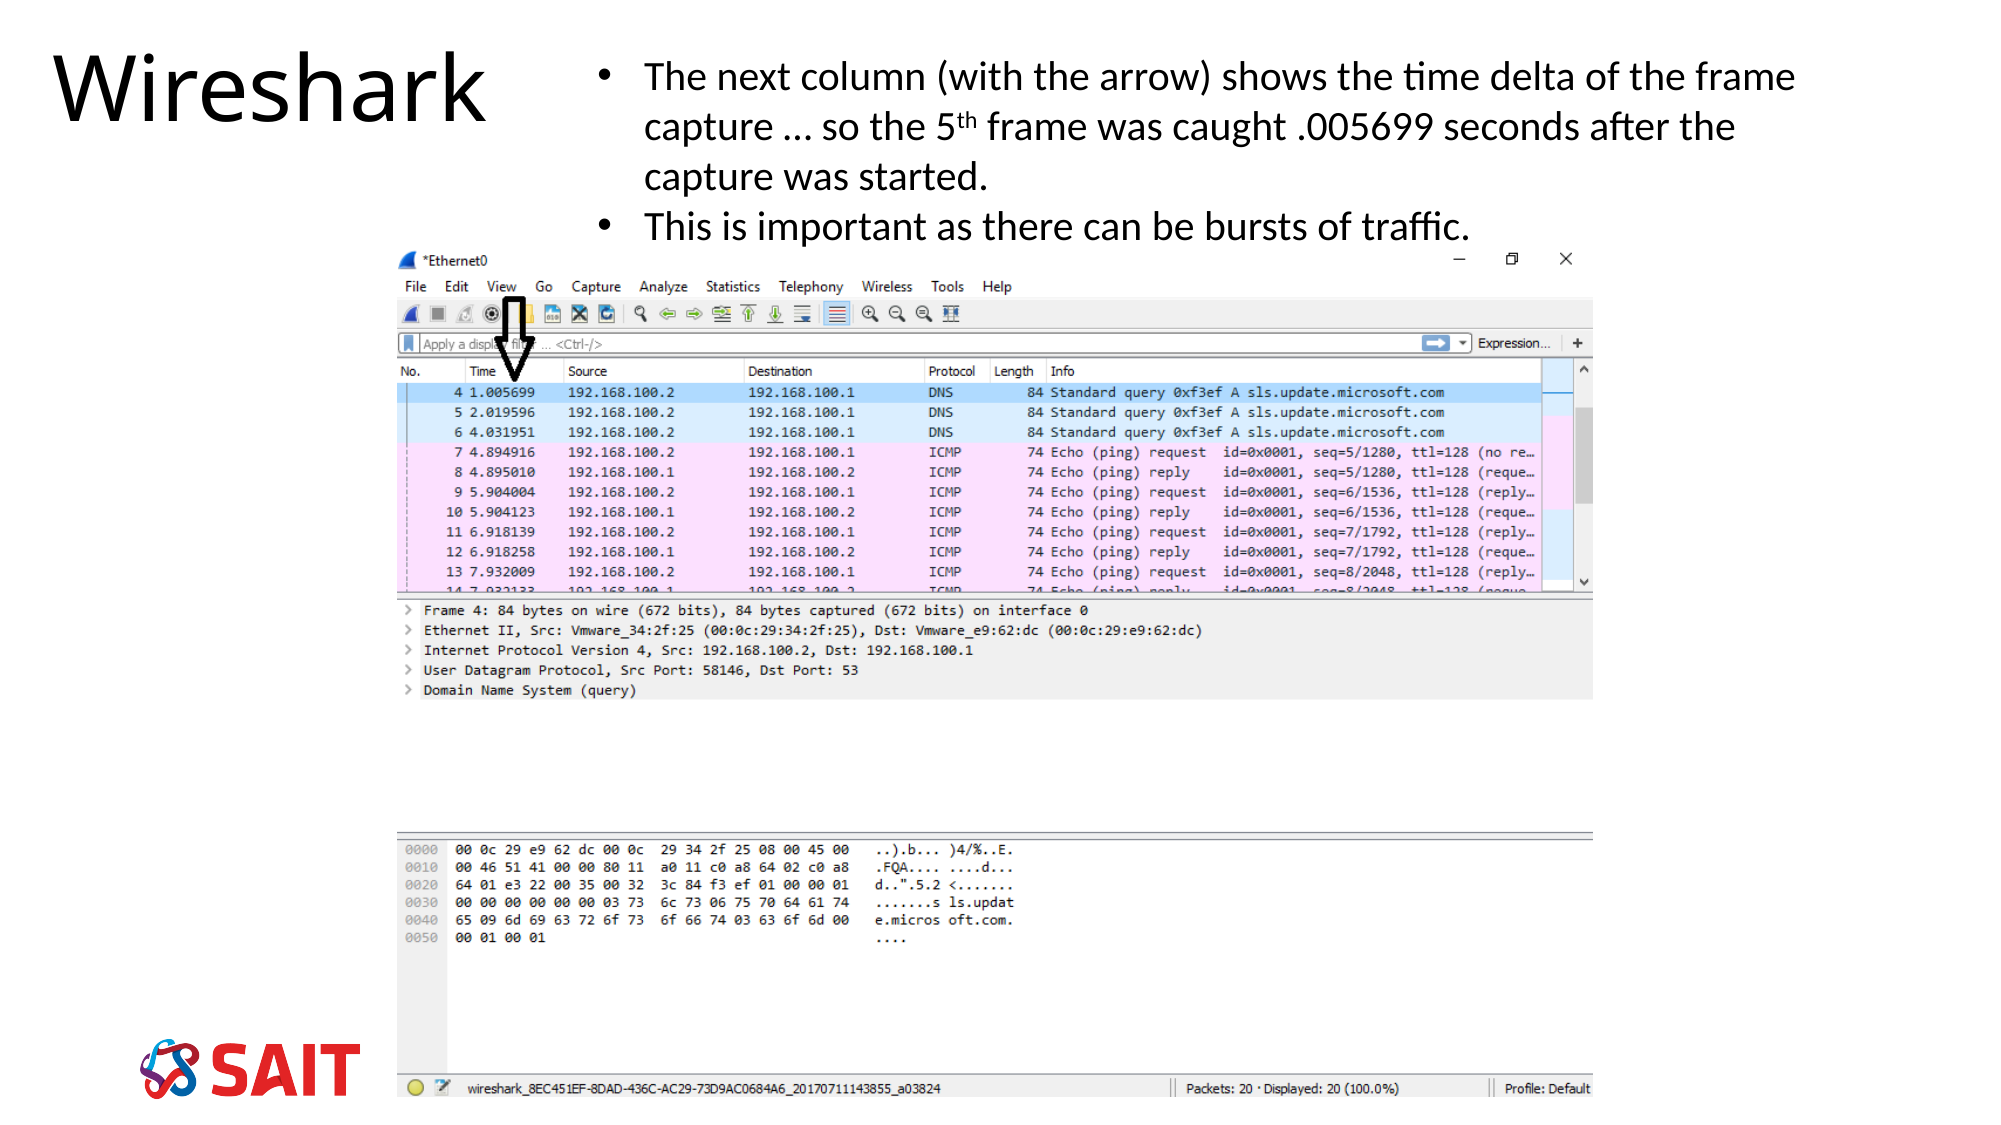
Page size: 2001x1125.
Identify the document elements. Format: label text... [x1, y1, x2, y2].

picture [114, 1013, 386, 1125]
text_box The next column (with the arrow) shows the time delta of the frame capture … so the 5th frame was caught .005699 seconds after the capture was started. This is important as there can be bursts of traffic. [582, 41, 1817, 257]
text_box Wireshark [37, 33, 1763, 150]
picture [397, 247, 1593, 1097]
